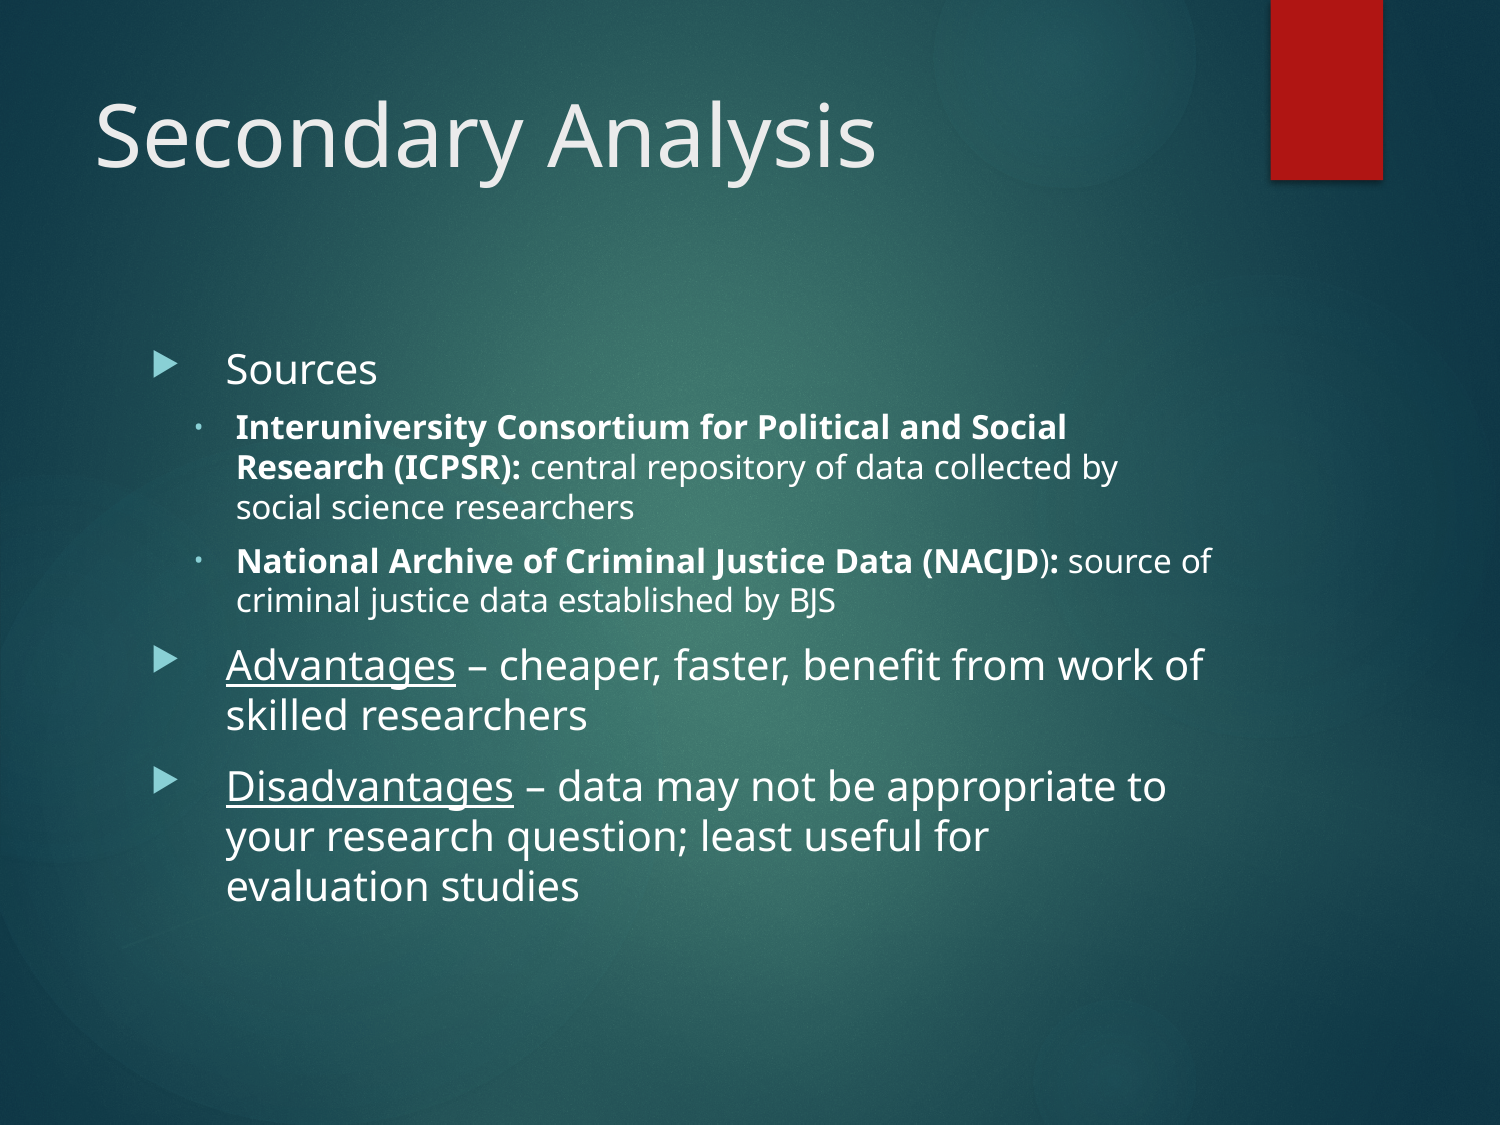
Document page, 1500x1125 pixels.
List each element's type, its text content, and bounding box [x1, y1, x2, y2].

text_box Sources Interuniversity Consortium for Political and Social Research (ICPSR): central repository of data collected by social science researchers National Archive of Criminal Justice Data (NACJD): source of criminal justice data established by BJS Advantages – cheaper, faster, benefit from work of skilled researchers Disadvantages – data may not be appropriate to your research question; least useful for evaluation studies [148, 325, 1219, 911]
title Secondary Analysis [92, 77, 910, 268]
